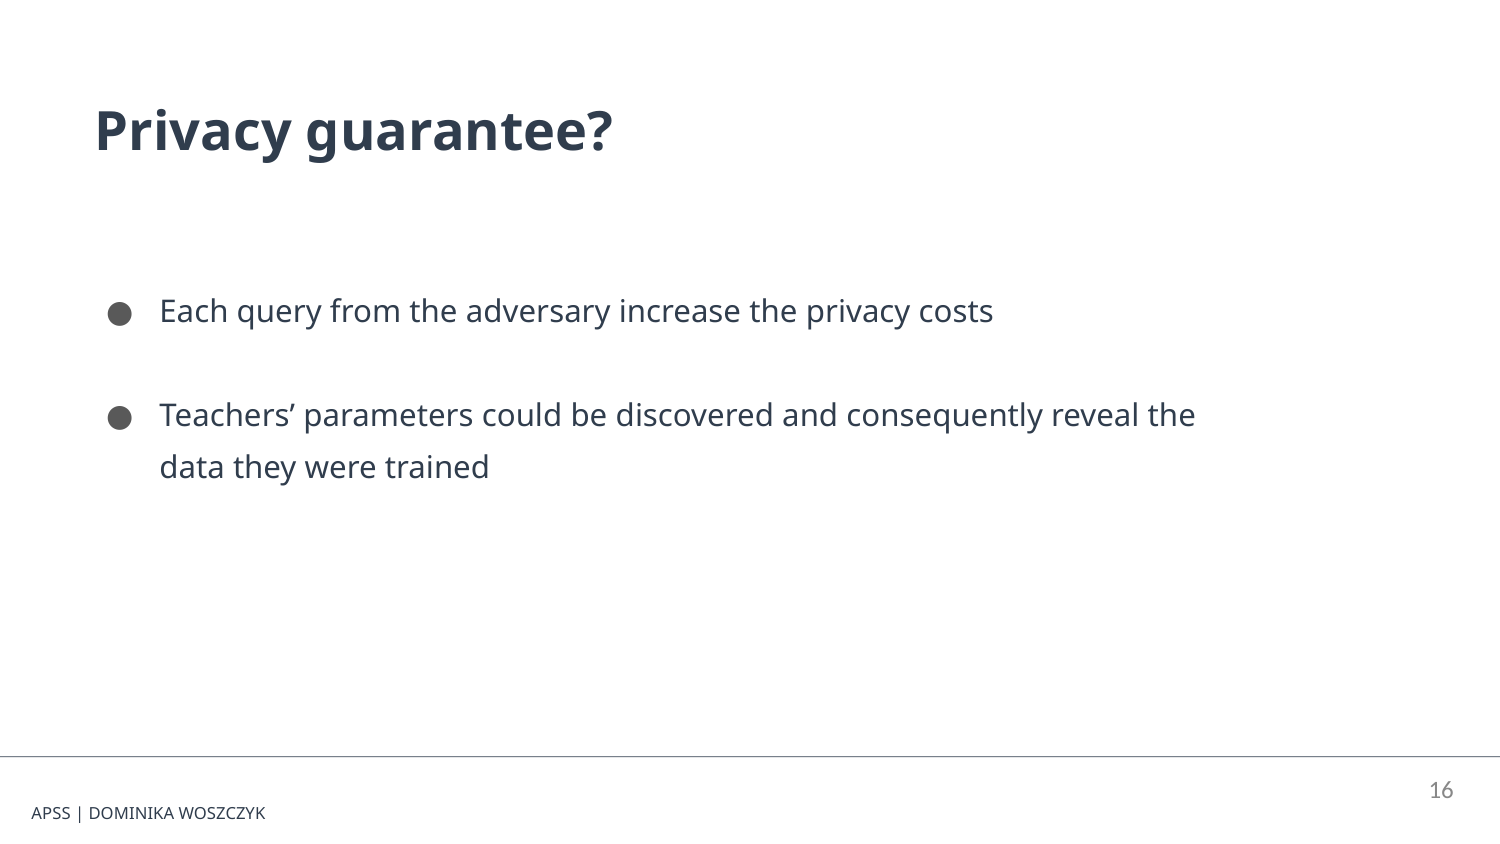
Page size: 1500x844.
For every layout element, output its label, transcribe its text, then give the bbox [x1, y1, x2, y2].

text_box APSS | DOMINIKA WOSZCZYK [31, 795, 614, 815]
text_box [84, 83, 1229, 721]
slide_number ‹#› [1410, 773, 1462, 804]
